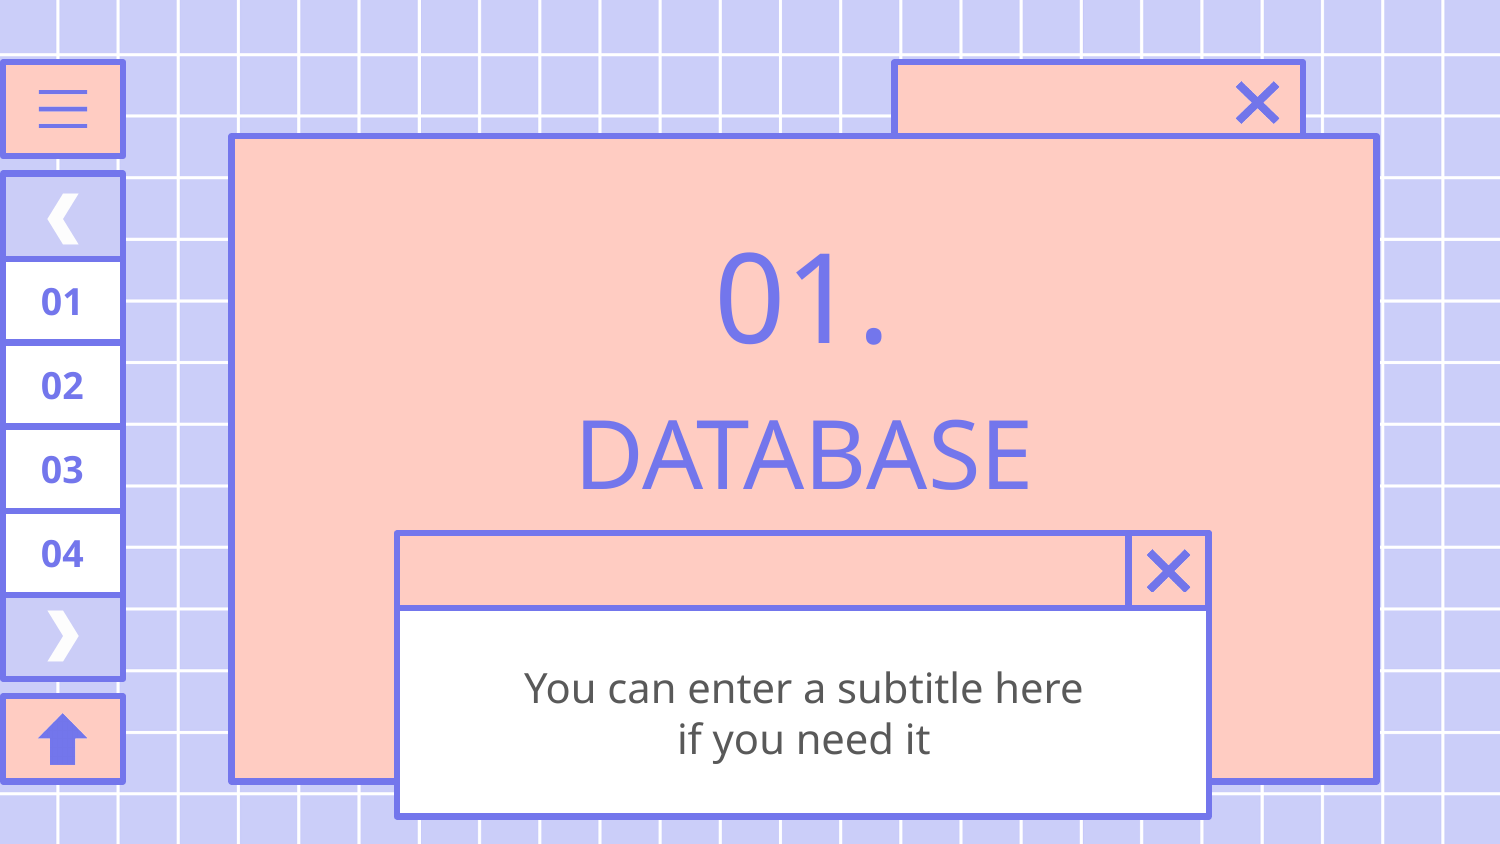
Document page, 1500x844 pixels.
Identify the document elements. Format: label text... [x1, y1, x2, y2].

picture [0, 0, 1500, 844]
picture [38, 193, 88, 245]
picture [38, 610, 88, 662]
title 01. [696, 206, 910, 381]
text_box 02 [20, 365, 104, 403]
picture [37, 713, 88, 765]
text_box 04 [20, 533, 104, 572]
picture [38, 90, 88, 129]
text_box 01 [20, 281, 104, 319]
title DATABASE [421, 388, 1187, 514]
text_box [396, 533, 1210, 817]
text_box 03 [20, 449, 104, 487]
